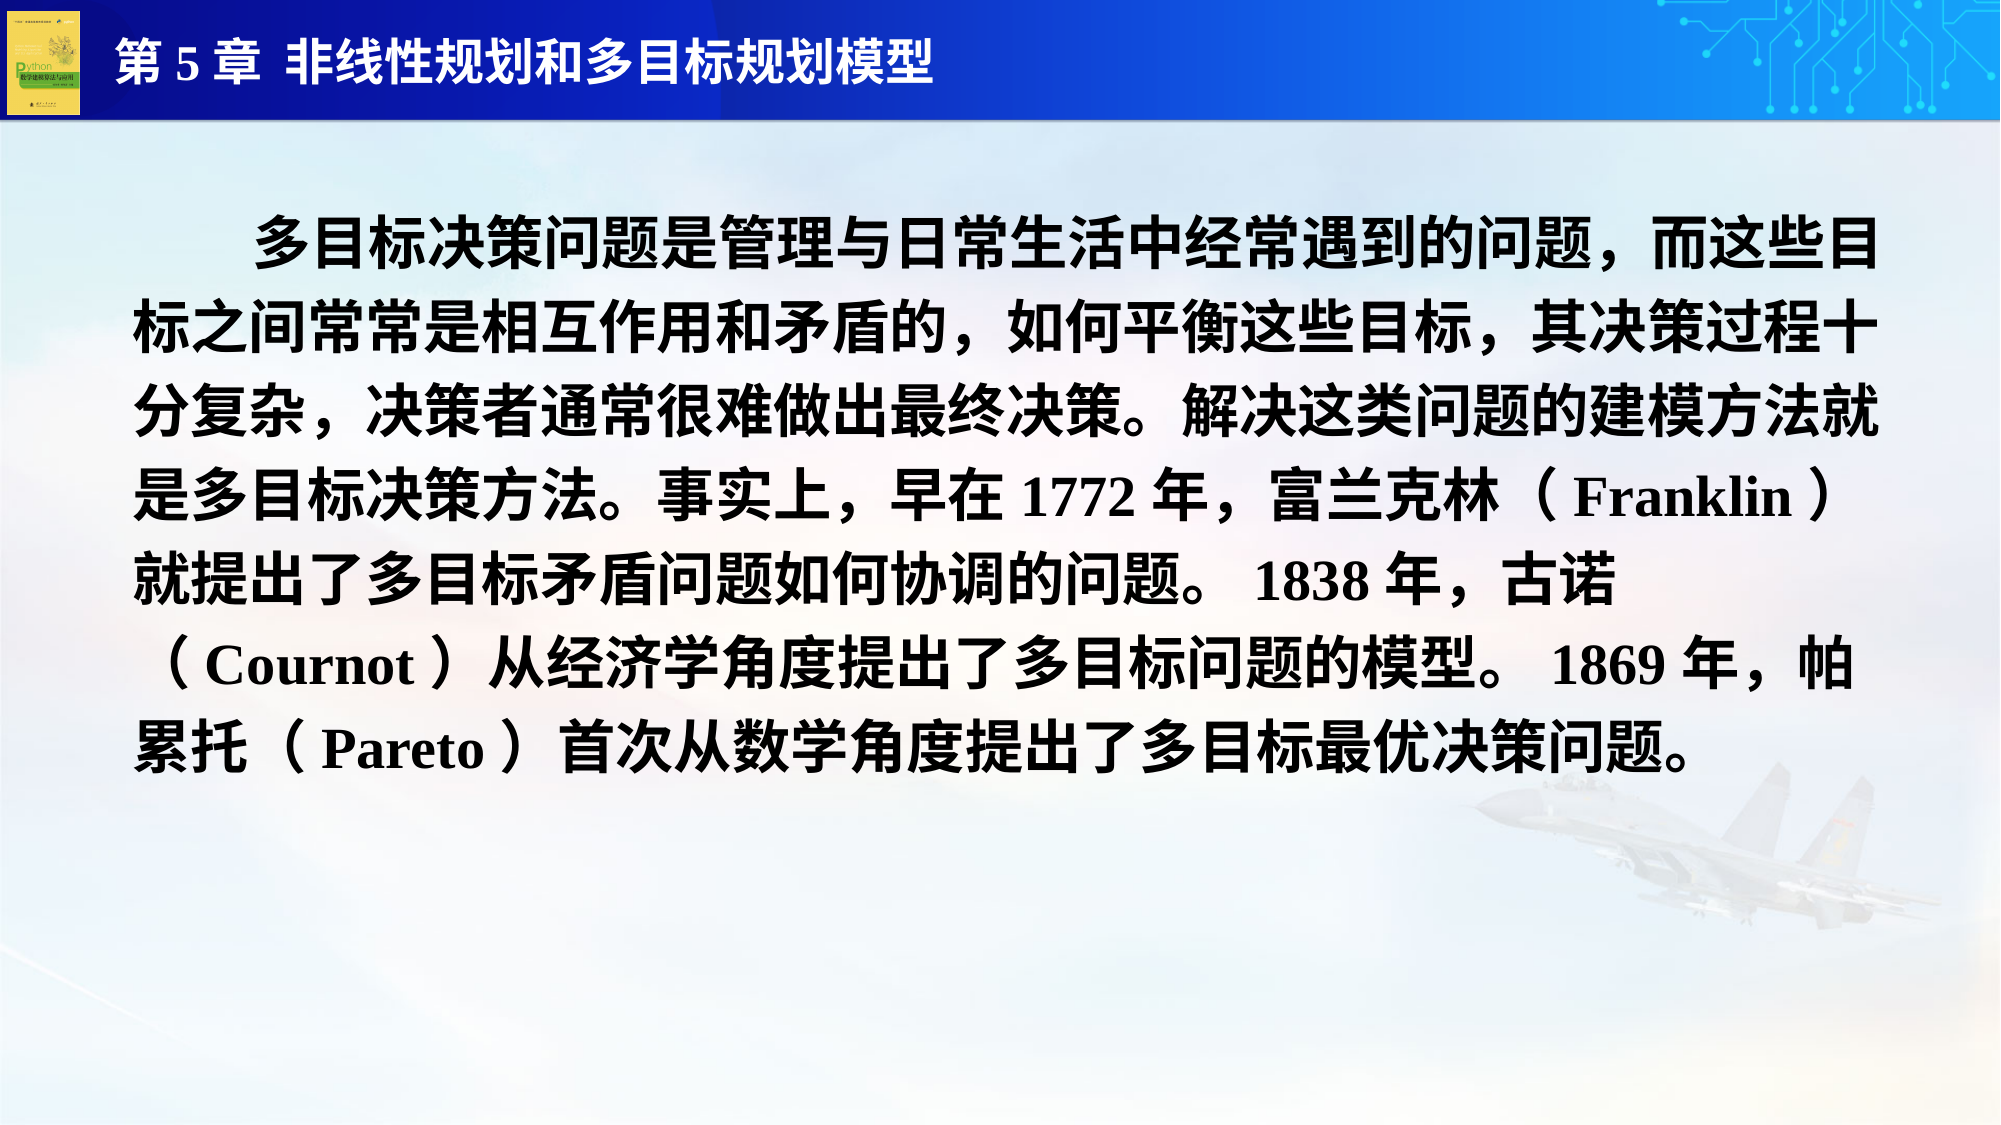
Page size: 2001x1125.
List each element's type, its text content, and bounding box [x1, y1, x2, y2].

list 多目标决策问题是管理与日常生活中经常遇到的问题，而这些目标之间常常是相互作用和矛盾的，如何平衡这些目标，其决策过程十分复杂，决策者通常很难做出最终决策。解决这类问题的建模方法就是多目标决策方法。事实上，早在1772年，富兰克林（Franklin）就提出了多目标矛盾问题如何协调的问题。1838年，古诺（Cournot）从经济学角度提出了多目标问题的模型。1869年，帕累托（Pareto）首次从数学角度提出了多目标最优决策问题。 [117, 185, 1921, 1054]
picture [0, 0, 2000, 1125]
picture [142, 46, 151, 51]
